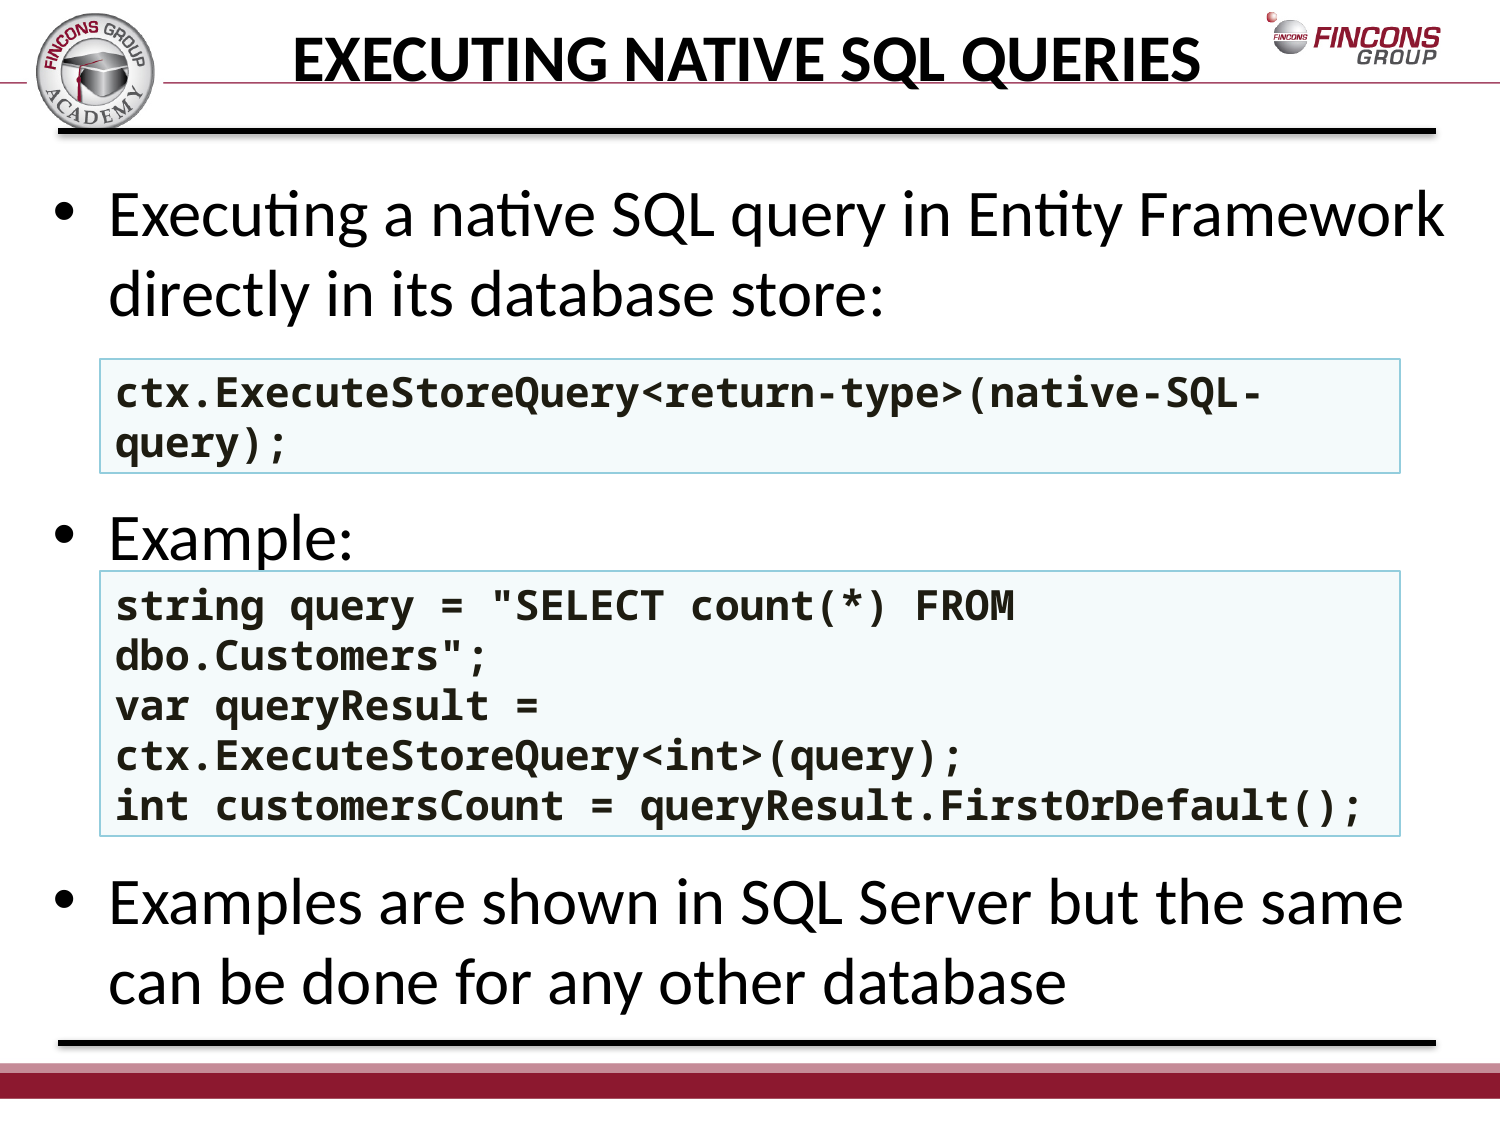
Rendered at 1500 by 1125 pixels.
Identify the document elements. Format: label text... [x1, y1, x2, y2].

picture [0, 0, 1500, 1125]
list Executing a native SQL query in Entity Framework directly in its database store: Example: Examples are shown in SQL Server but the same can be done for any other database [37, 162, 1463, 1051]
title Executing Native SQL Queries [57, 3, 1437, 107]
text_box ctx.ExecuteStoreQuery<return-type>(native-SQL-query); [99, 358, 1400, 474]
text_box string query = "SELECT count(*) FROM dbo.Customers"; var queryResult = ctx.ExecuteStoreQuery<int>(query); int customersCount = queryResult.FirstOrDefault(); [99, 571, 1400, 837]
